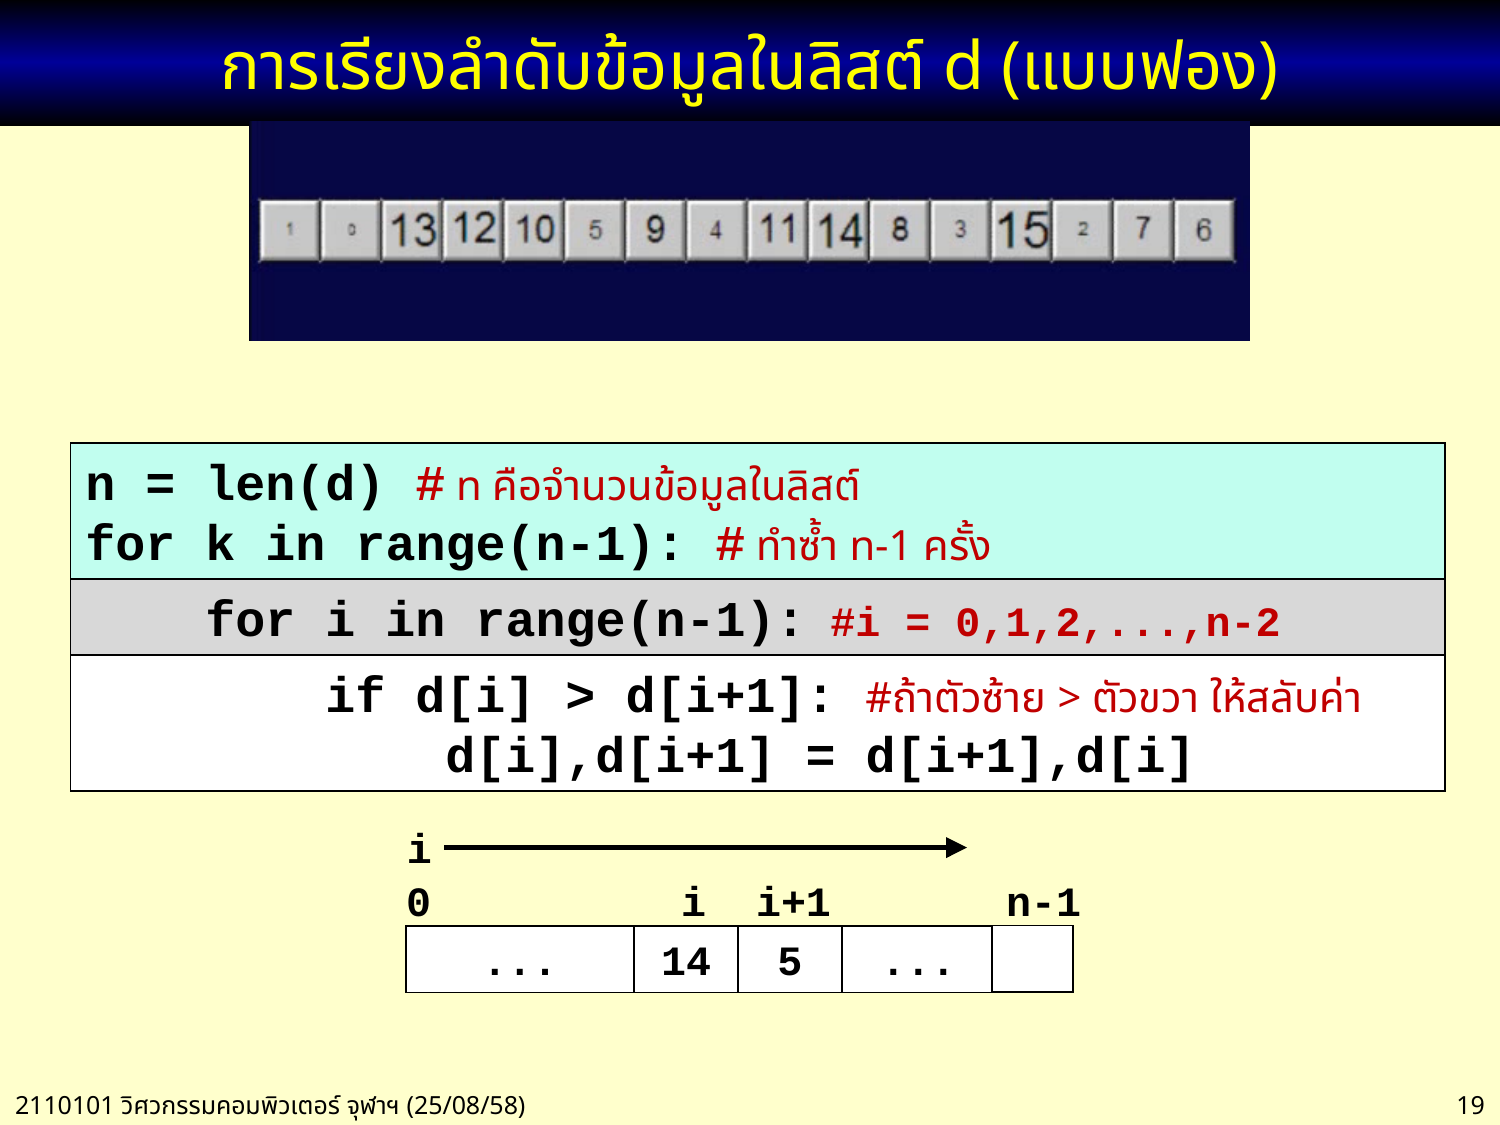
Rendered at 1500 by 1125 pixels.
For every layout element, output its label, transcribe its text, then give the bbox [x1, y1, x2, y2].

text_box if d[i] > d[i+1]: #ถ้าตัวซ้าย > ตัวขวา ให้สลับค่า d[i],d[i+1] = d[i+1],d[i] [70, 655, 1445, 792]
picture [249, 121, 1250, 341]
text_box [382, 813, 968, 882]
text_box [405, 866, 1086, 993]
text_box for i in range(n-1): #i = 0,1,2,...,n-2 [70, 580, 1445, 655]
title การเรียงลำดับข้อมูลในลิสต์ d (แบบฟอง) [0, 0, 1500, 126]
text_box n = len(d) # n คือจำนวนข้อมูลในลิสต์ for k in range(n-1): # ทำซ้ำ n-1 ครั้ง [70, 442, 1445, 580]
